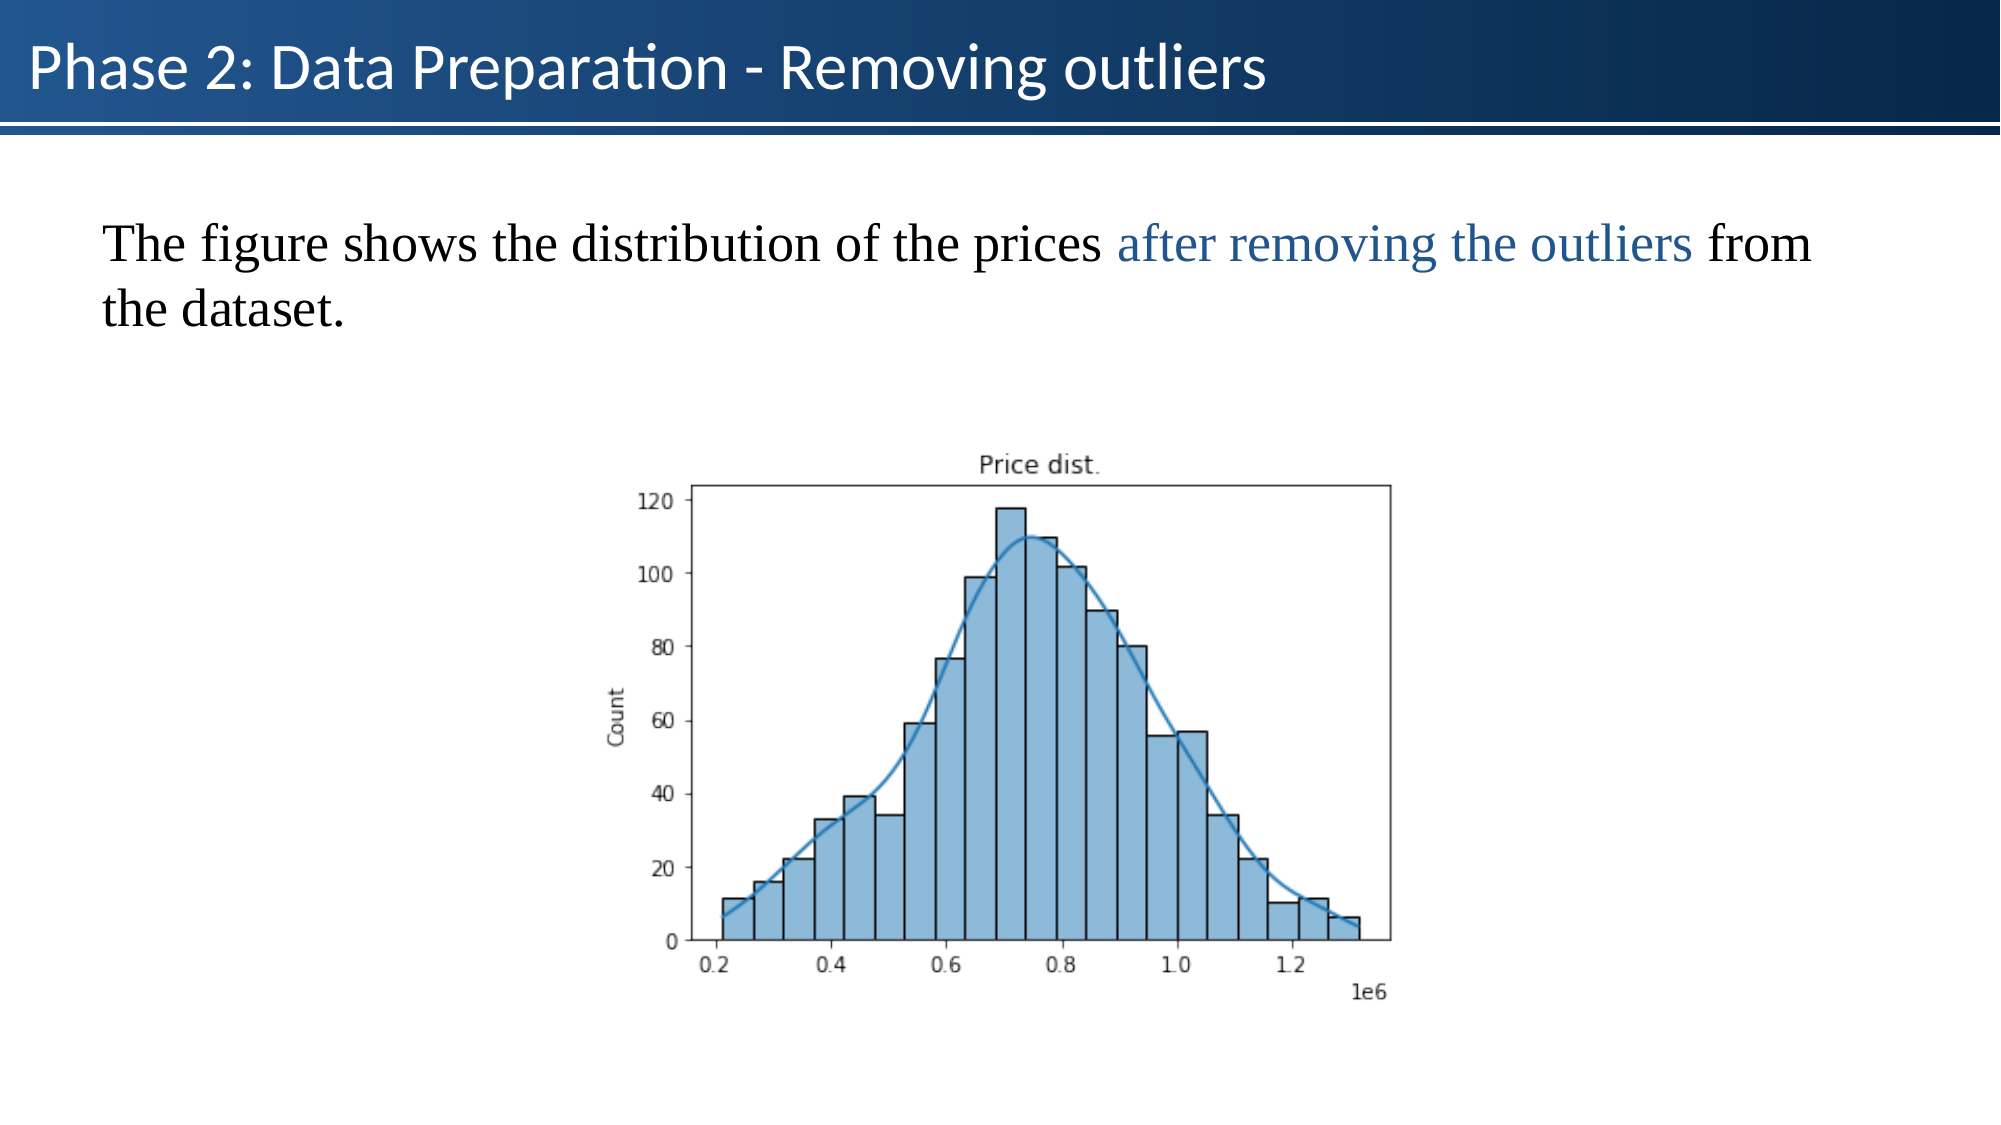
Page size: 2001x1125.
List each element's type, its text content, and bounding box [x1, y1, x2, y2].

picture [593, 439, 1405, 1017]
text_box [0, 0, 2000, 135]
text_box The figure shows the distribution of the prices after removing the outliers from the dataset. [87, 199, 1838, 345]
